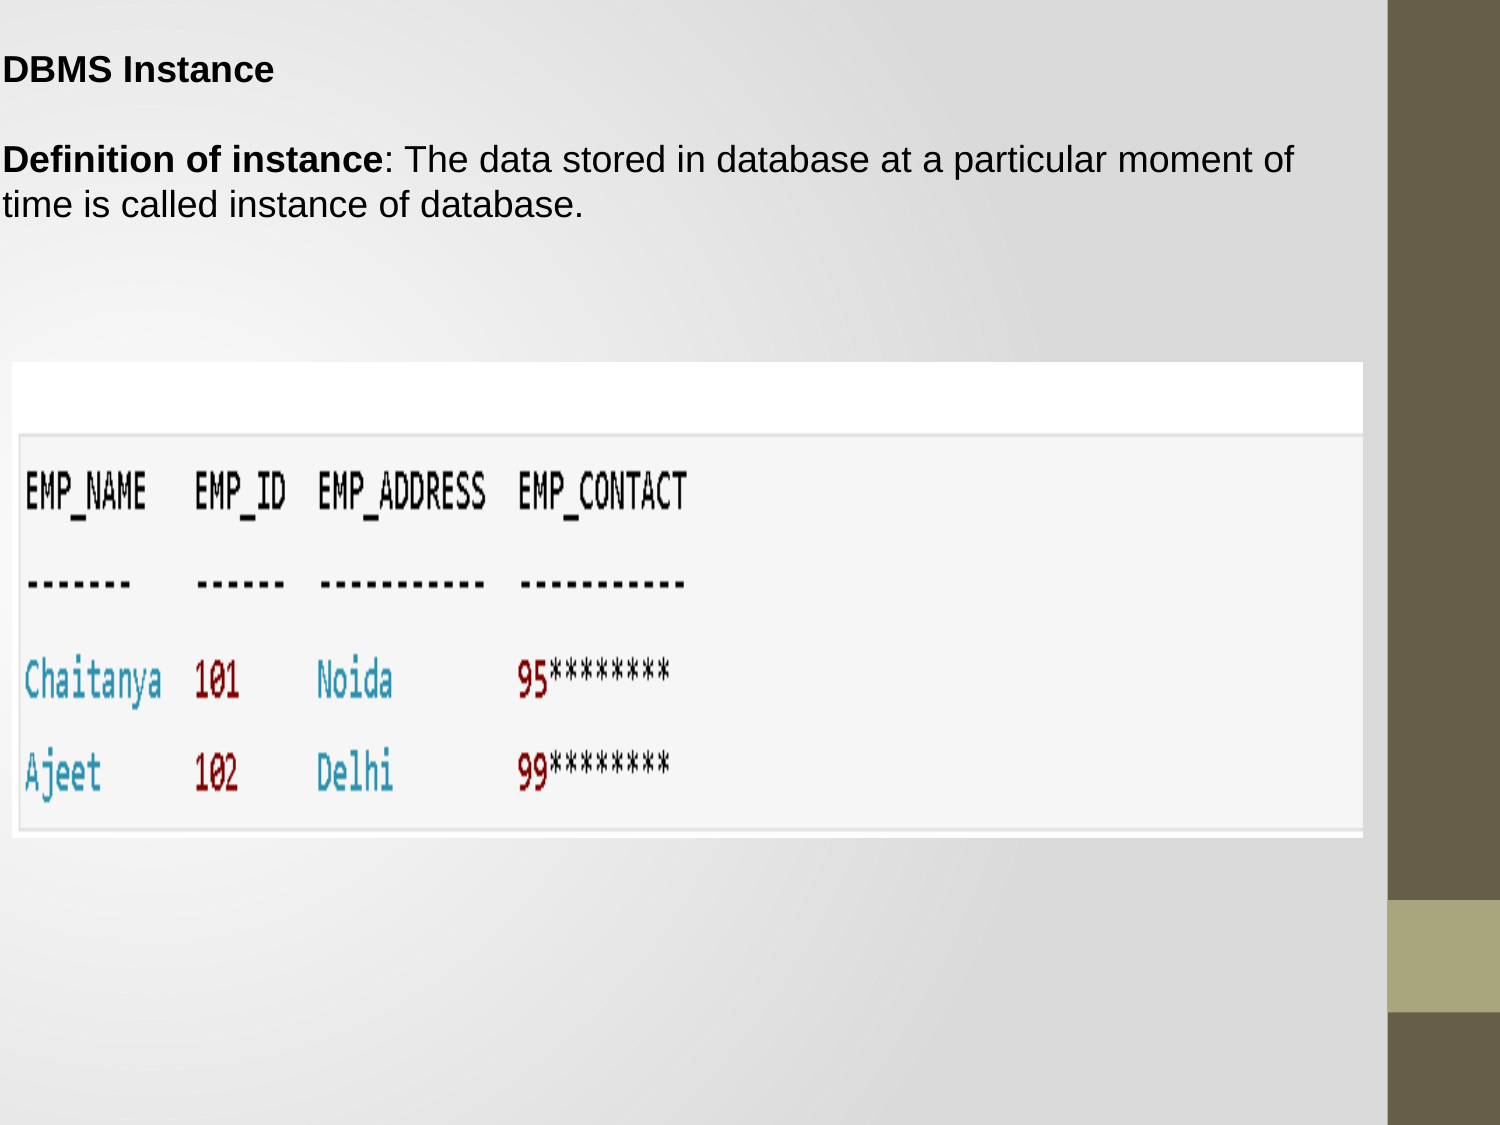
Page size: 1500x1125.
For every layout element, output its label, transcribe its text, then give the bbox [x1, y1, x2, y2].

picture [11, 361, 1363, 838]
text_box DBMS Instance Definition of instance: The data stored in database at a particular moment of time is called instance of database. [0, 37, 1363, 278]
